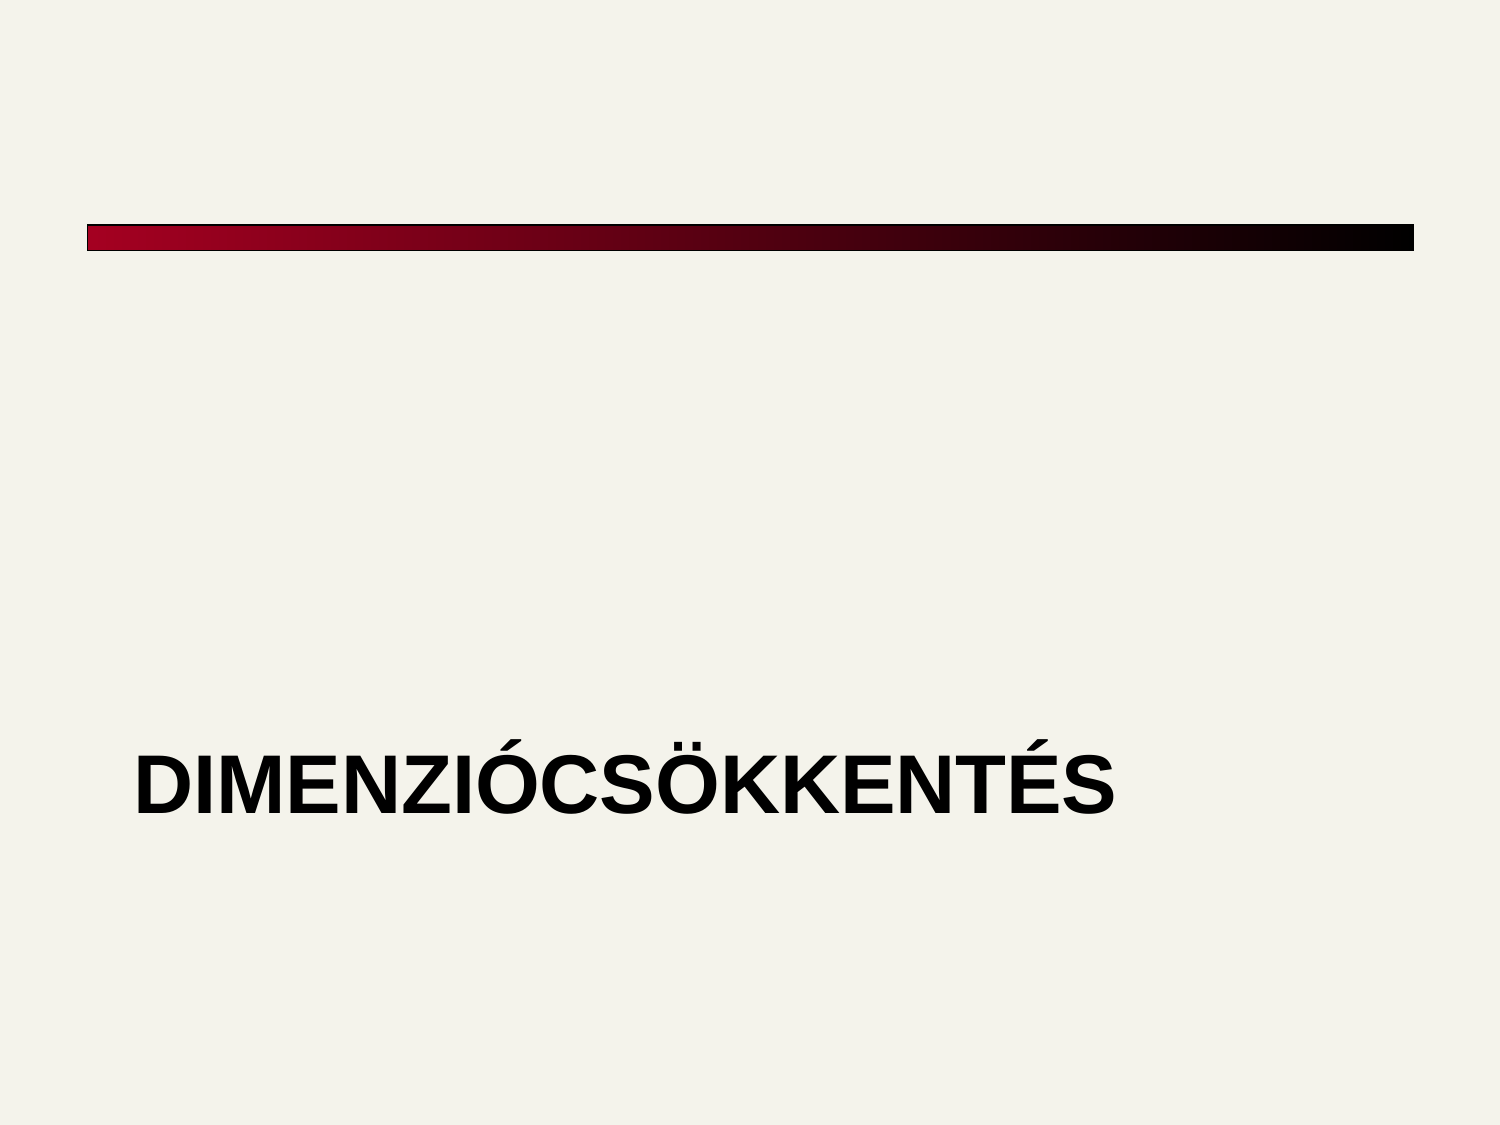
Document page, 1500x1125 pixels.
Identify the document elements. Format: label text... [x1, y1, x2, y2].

title Dimenziócsökkentés [118, 722, 1394, 947]
